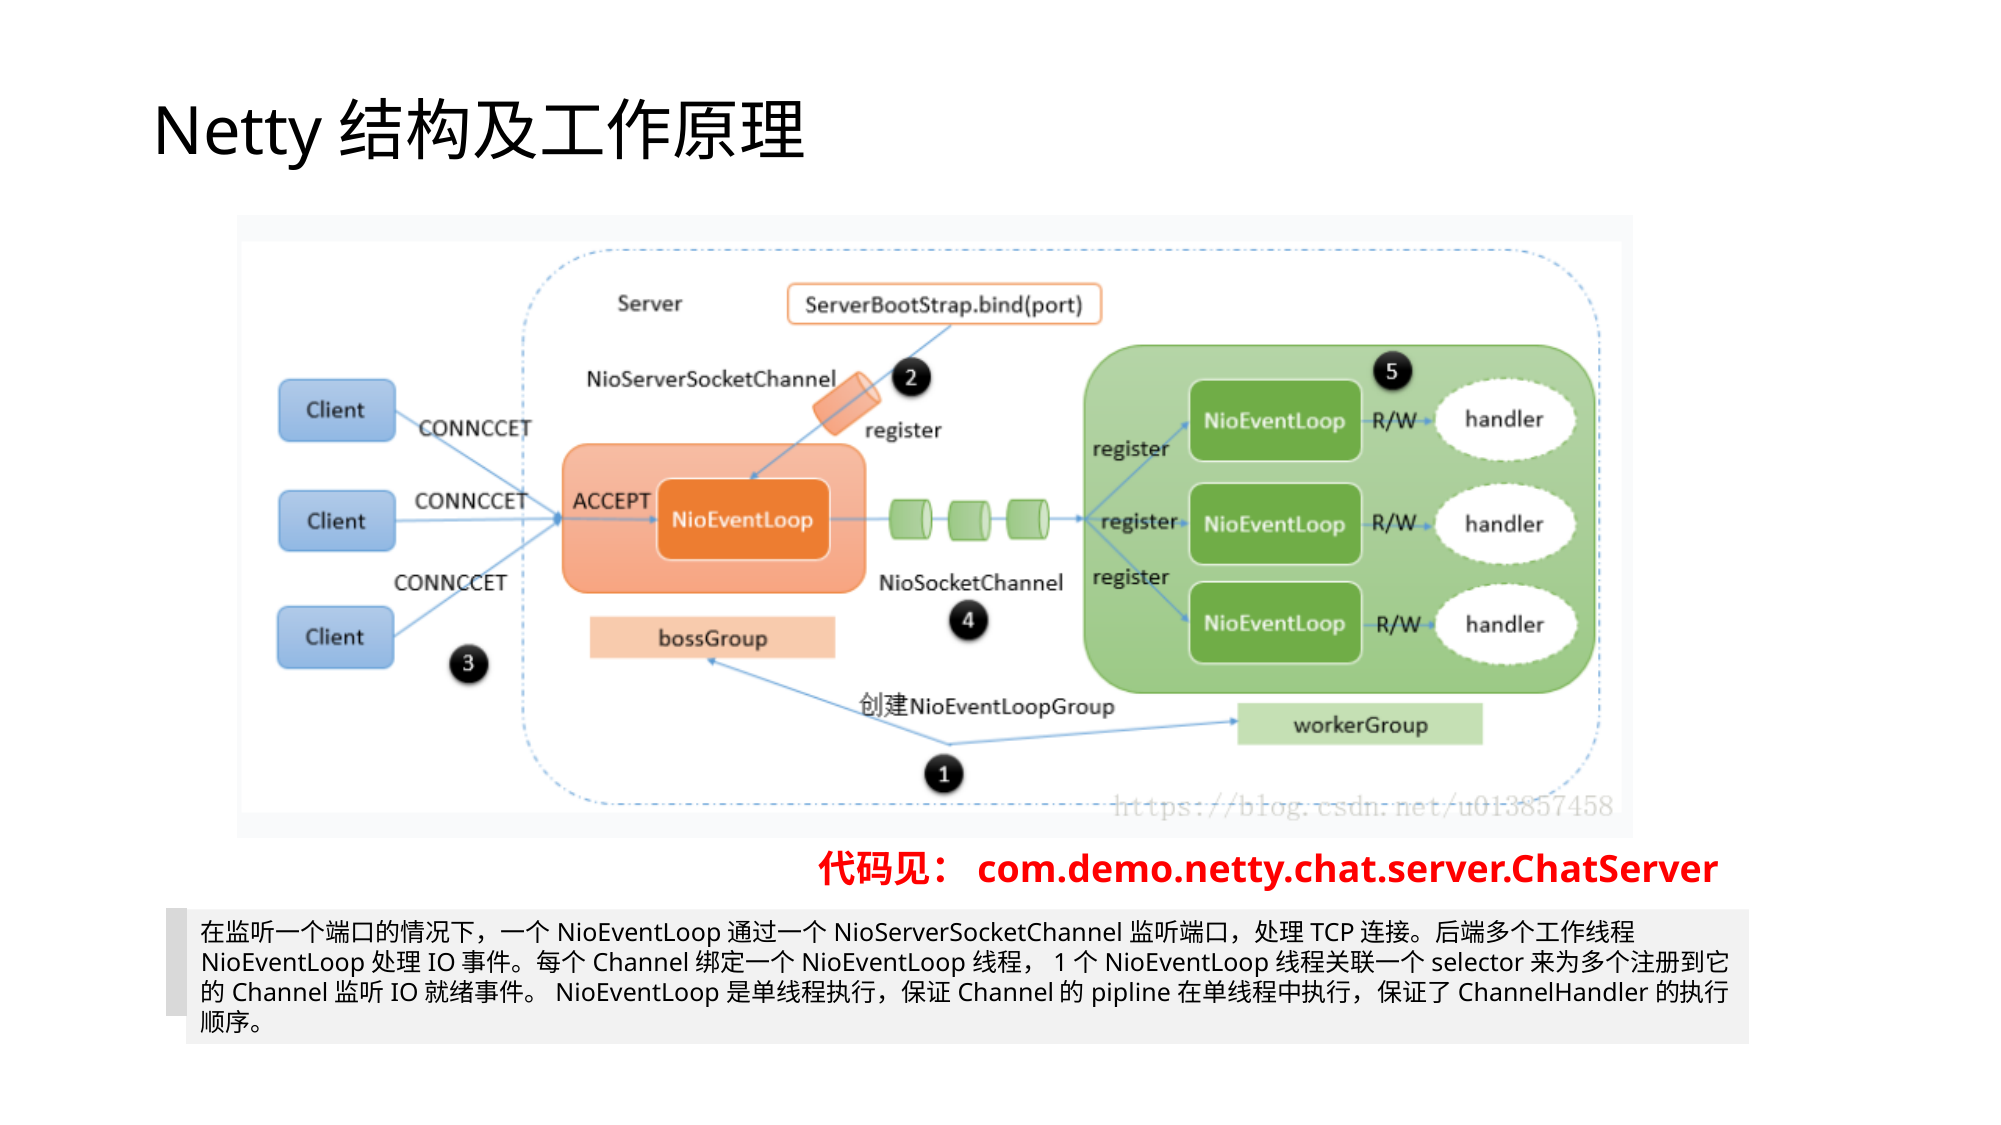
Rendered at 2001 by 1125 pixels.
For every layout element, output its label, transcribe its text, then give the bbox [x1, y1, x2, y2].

picture [237, 215, 1633, 838]
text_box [166, 909, 1749, 1016]
title Netty结构及工作原理 [137, 59, 1863, 206]
text_box 代码见：com.demo.netty.chat.server.ChatServer [633, 837, 1735, 898]
